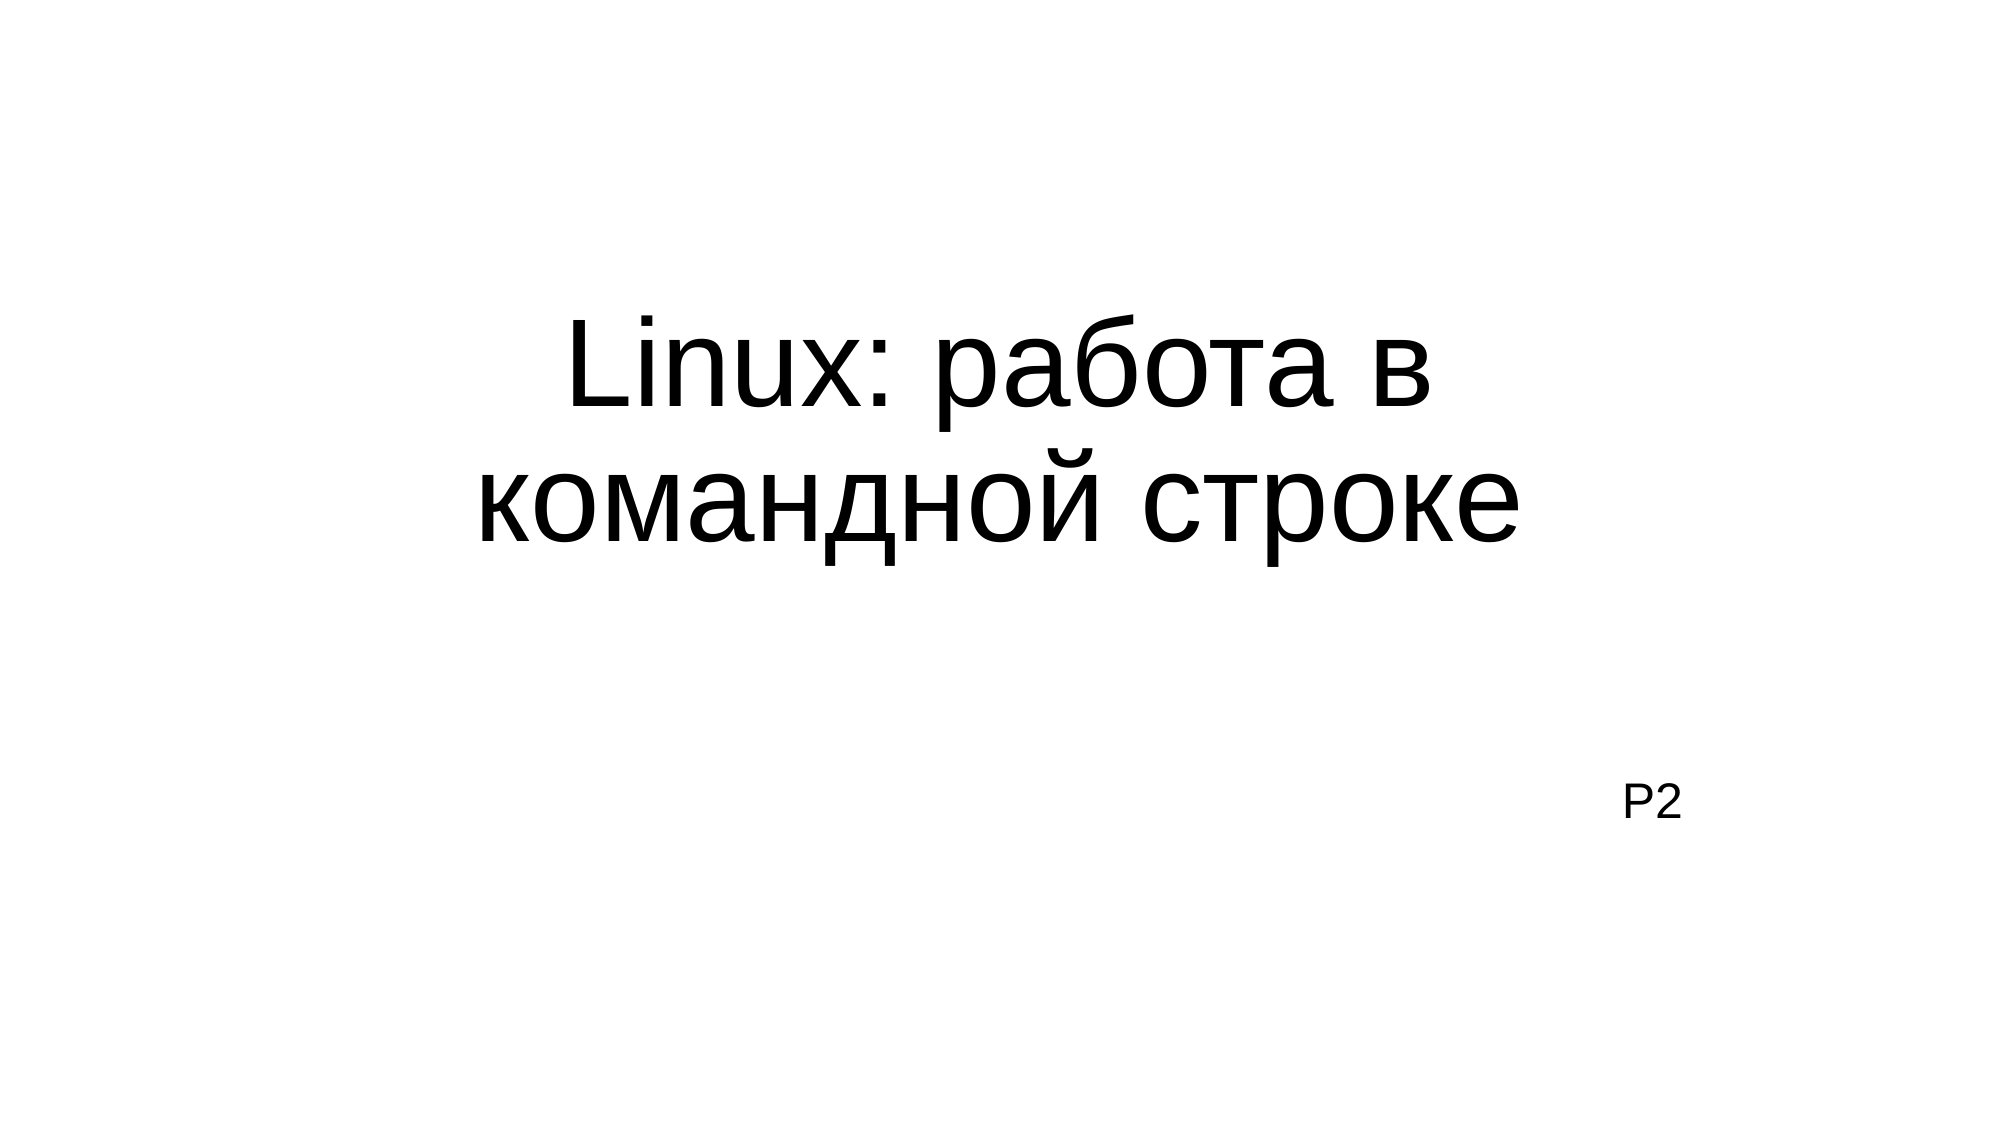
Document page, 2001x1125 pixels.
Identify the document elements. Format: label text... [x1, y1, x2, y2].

subtitle P2 [1554, 768, 1750, 863]
title Linux: работа в командной строке [249, 184, 1750, 576]
